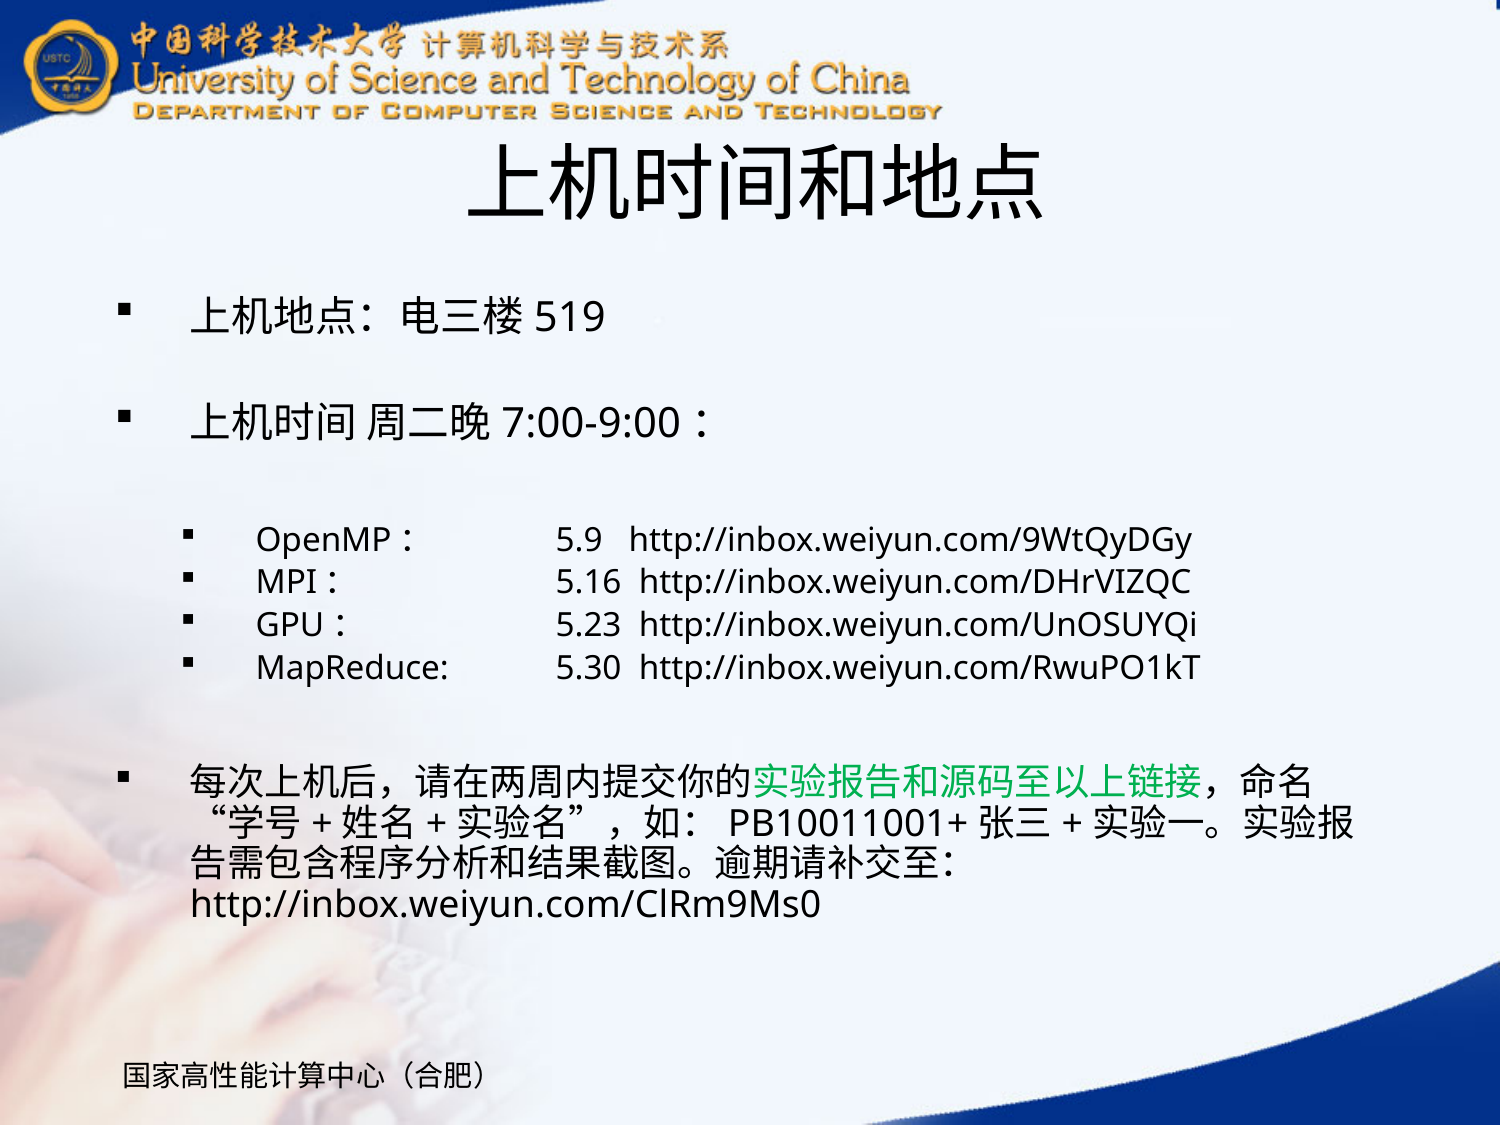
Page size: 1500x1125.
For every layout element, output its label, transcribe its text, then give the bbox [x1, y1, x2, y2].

list 上机地点：电三楼519 上机时间 周二晚7:00-9:00： OpenMP： 5.9 http://inbox.weiyun.com/9WtQyDGy MPI： 5.16 http://inbox.weiyun.com/DHrVIZQC GPU： 5.23 http://inbox.weiyun.com/UnOSUYQi MapReduce: 5.30 http://inbox.weiyun.com/RwuPO1kT 每次上机后，请在两周内提交你的实验报告和源码至以上链接，命名“学号+姓名+实验名”，如：PB10011001+张三+实验一。实验报告需包含程序分析和结果截图。逾期请补交至： http://inbox.weiyun.com/ClRm9Ms0 [99, 287, 1400, 1038]
footer 国家高性能计算中心（合肥） [12, 1049, 613, 1125]
picture [0, 0, 1500, 1125]
title 上机时间和地点 [112, 112, 1400, 238]
